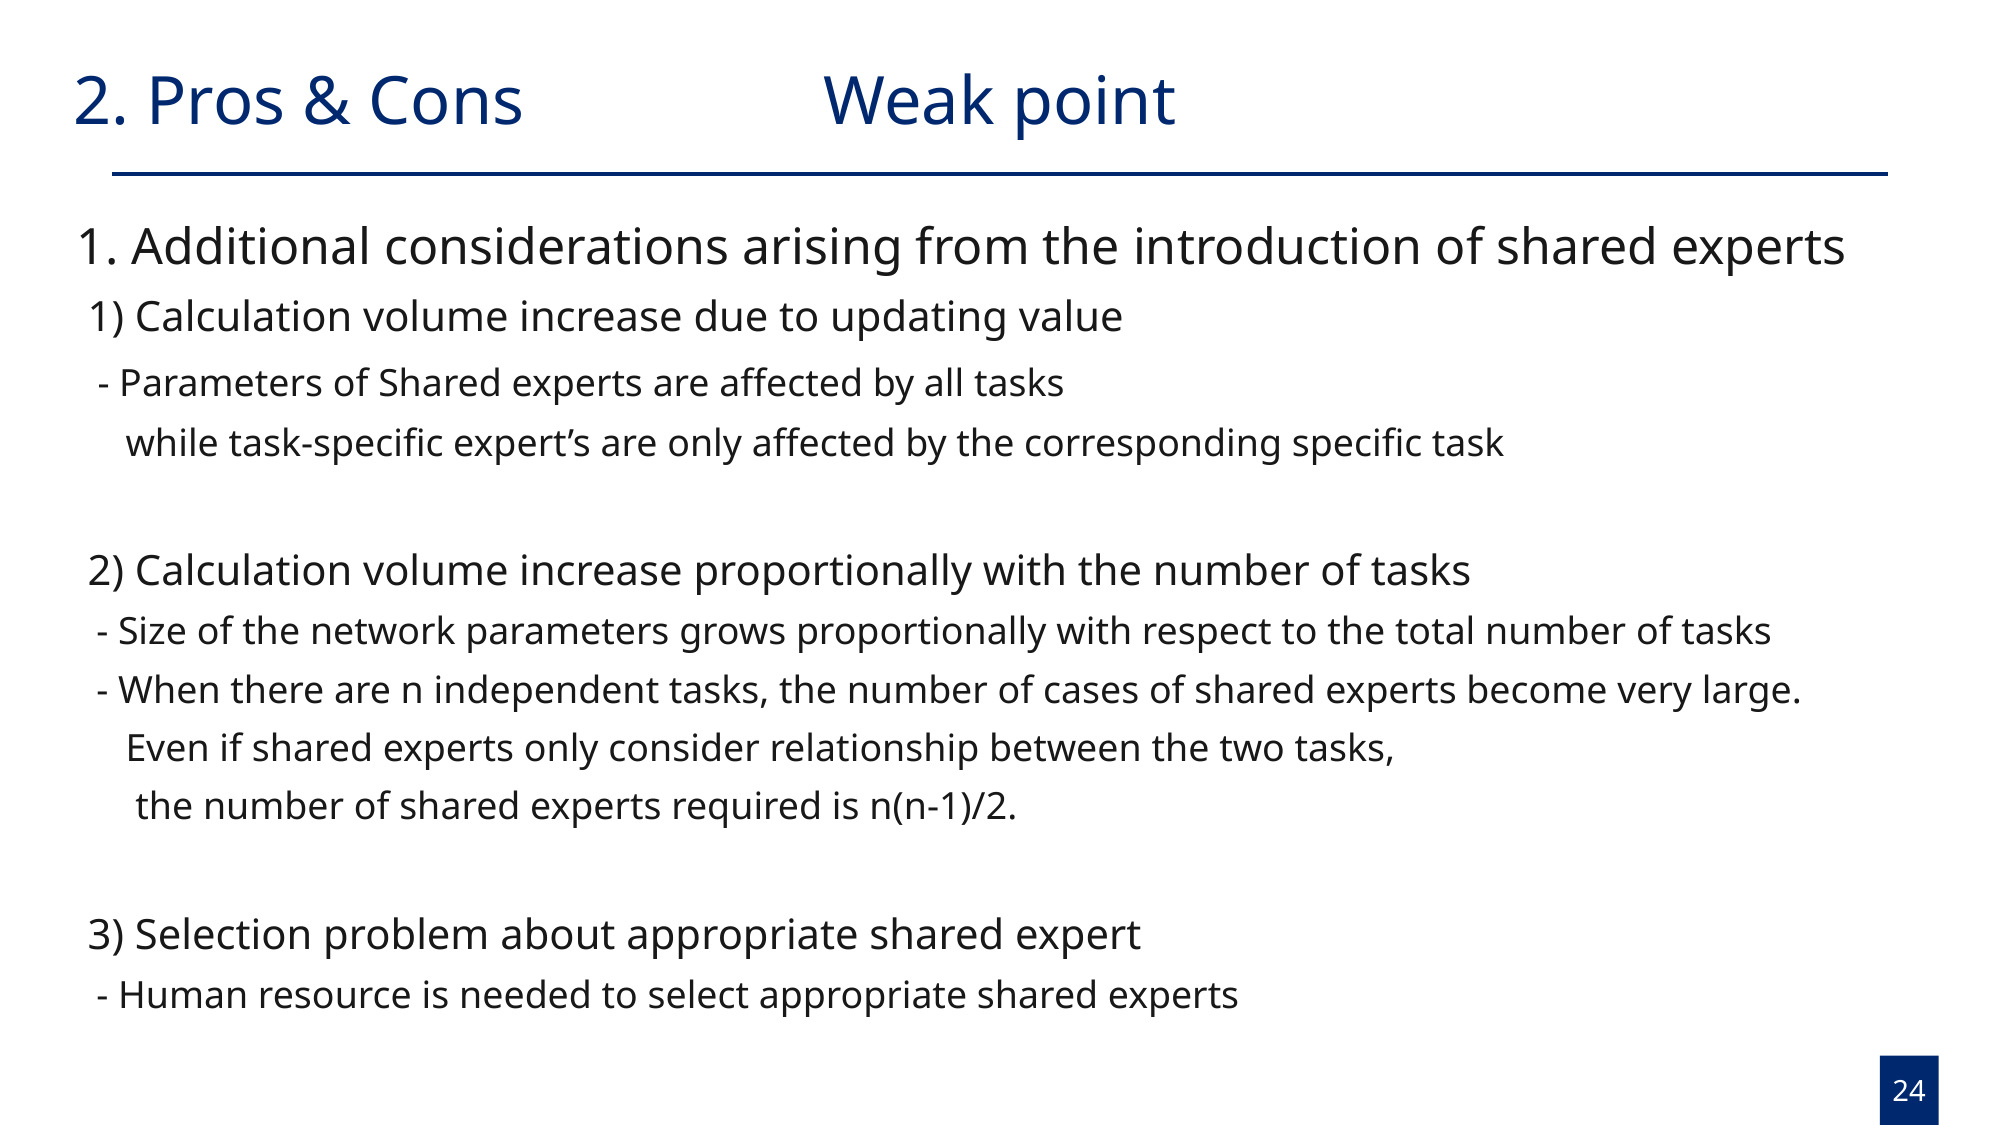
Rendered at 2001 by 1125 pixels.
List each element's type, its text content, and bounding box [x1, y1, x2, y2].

text_box 2. Pros & Cons [37, 45, 561, 160]
title Weak point [561, 45, 1592, 160]
text_box 1. Additional considerations arising from the introduction of shared experts 1) Calculation volume increase due to updating value - Parameters of Shared experts are affected by all tasks while task-specific expert’s are only affected by the corresponding specific task 2) Calculation volume increase proportionally with the number of tasks - Size of the network parameters grows proportionally with respect to the total number of tasks - When there are n independent tasks, the number of cases of shared experts become very large. Even if shared experts only consider relationship between the two tasks, the number of shared experts required is n(n-1)/2. 3) Selection problem about appropriate shared expert - Human resource is needed to select appropriate shared experts [62, 189, 1938, 1024]
